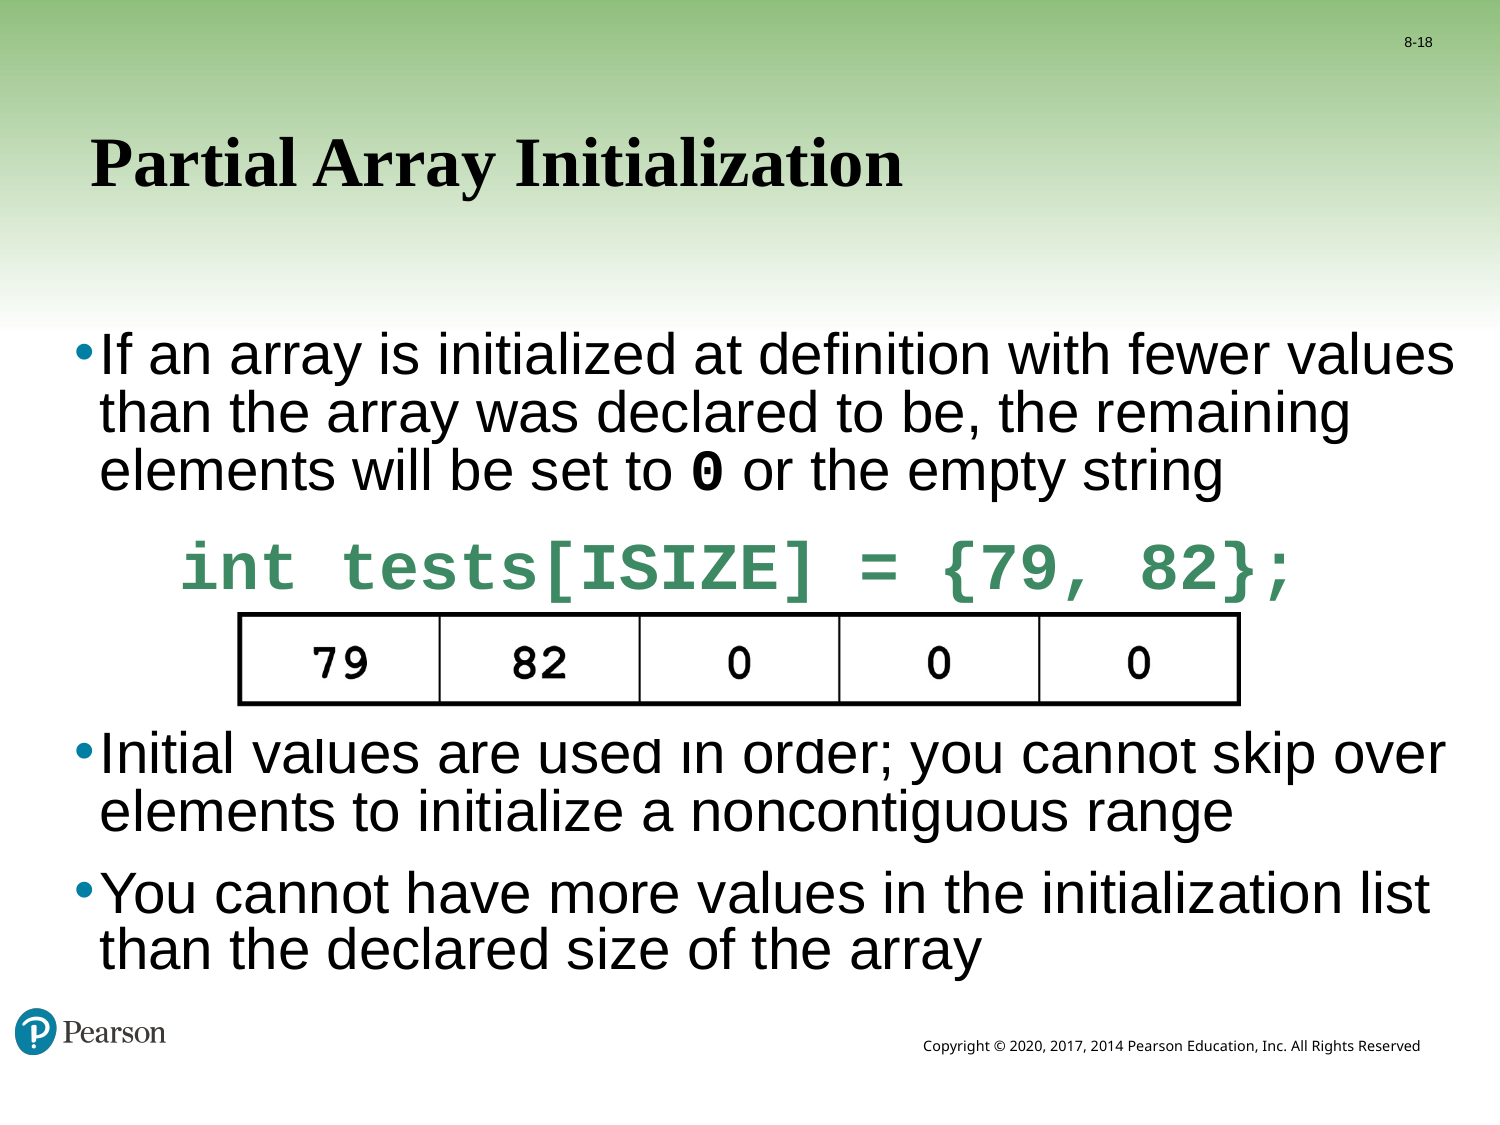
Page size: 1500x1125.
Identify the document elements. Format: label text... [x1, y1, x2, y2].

slide_number 8-18 [1389, 18, 1480, 49]
picture [15, 1008, 30, 1024]
picture [237, 612, 1242, 739]
picture [15, 1041, 26, 1055]
title Partial Array Initialization [75, 35, 1425, 216]
picture [23, 1017, 49, 1042]
list If an array is initialized at definition with fewer values than the array was declared to be, the remaining elements will be set to 0 or the empty string int tests[ISIZE] = {79, 82}; Initial values are used in order; you cannot skip over elements to initialize a noncontiguous range You cannot have more values in the initialization list than the declared size of the array [42, 312, 1500, 988]
picture [41, 1008, 166, 1055]
